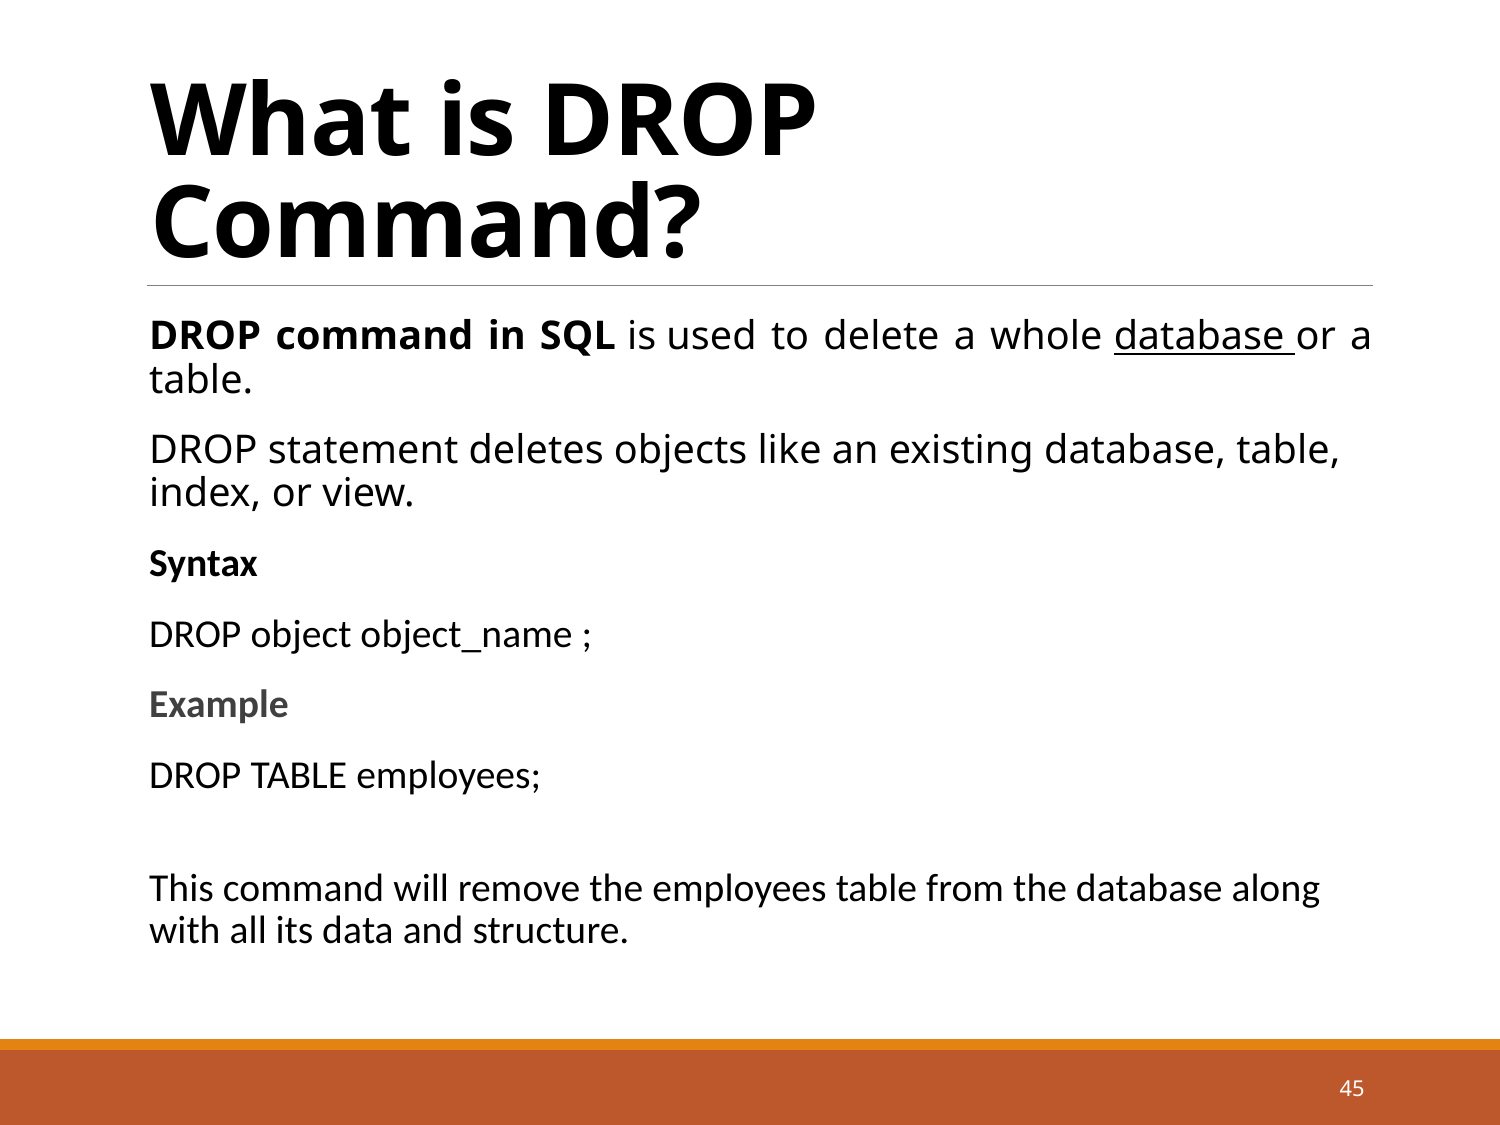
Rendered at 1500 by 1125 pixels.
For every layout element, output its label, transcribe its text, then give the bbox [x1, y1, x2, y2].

slide_number 45 [1218, 1059, 1380, 1120]
list DROP command in SQL is used to delete a whole database or a table. DROP statement deletes objects like an existing database, table, index, or view. Syntax DROP object object_name ; Example DROP TABLE employees; This command will remove the employees table from the database along with all its data and structure. [135, 302, 1373, 963]
title What is DROP Command? [135, 47, 1373, 285]
